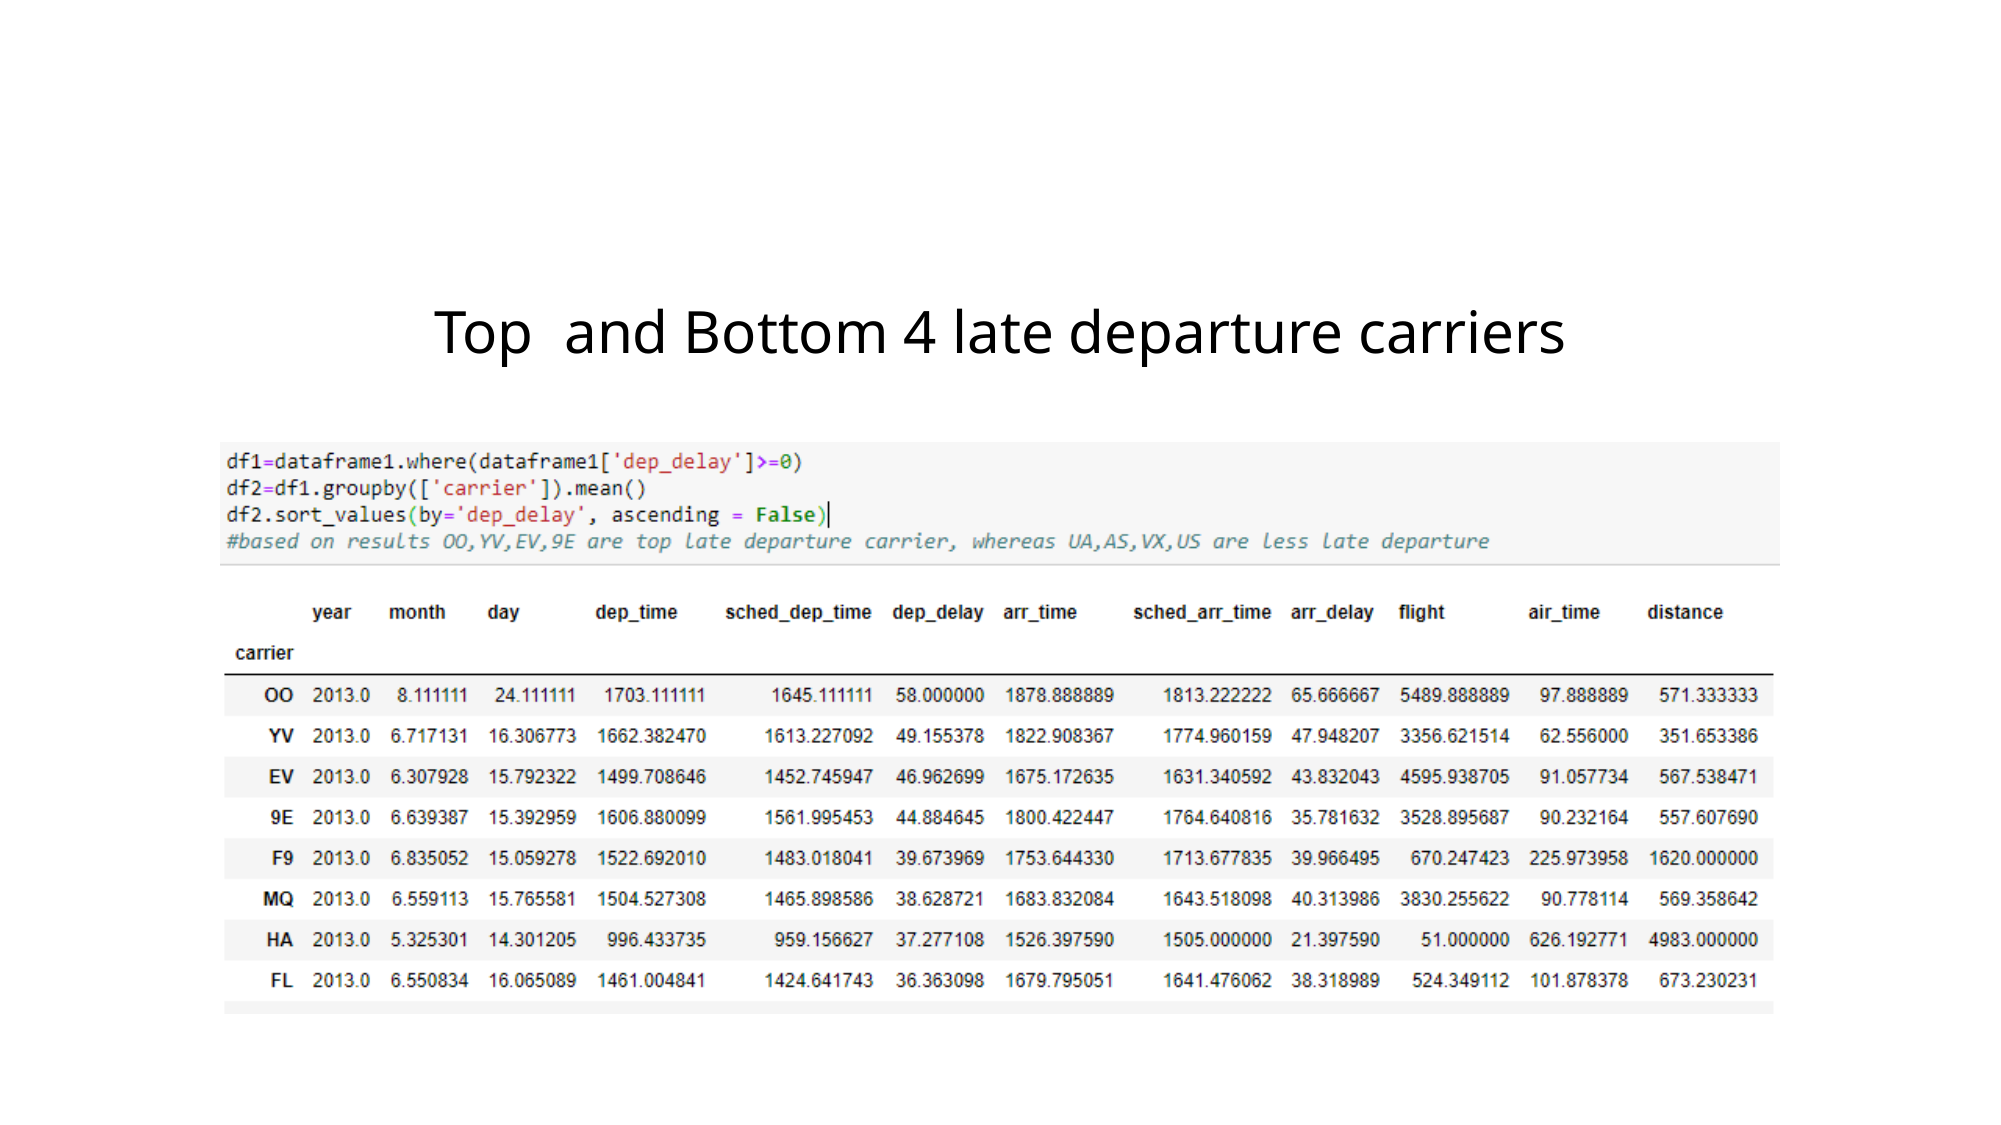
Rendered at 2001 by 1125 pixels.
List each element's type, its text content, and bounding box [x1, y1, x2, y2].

picture [220, 442, 1780, 1014]
title Top and Bottom 4 late departure carriers [419, 225, 1863, 443]
